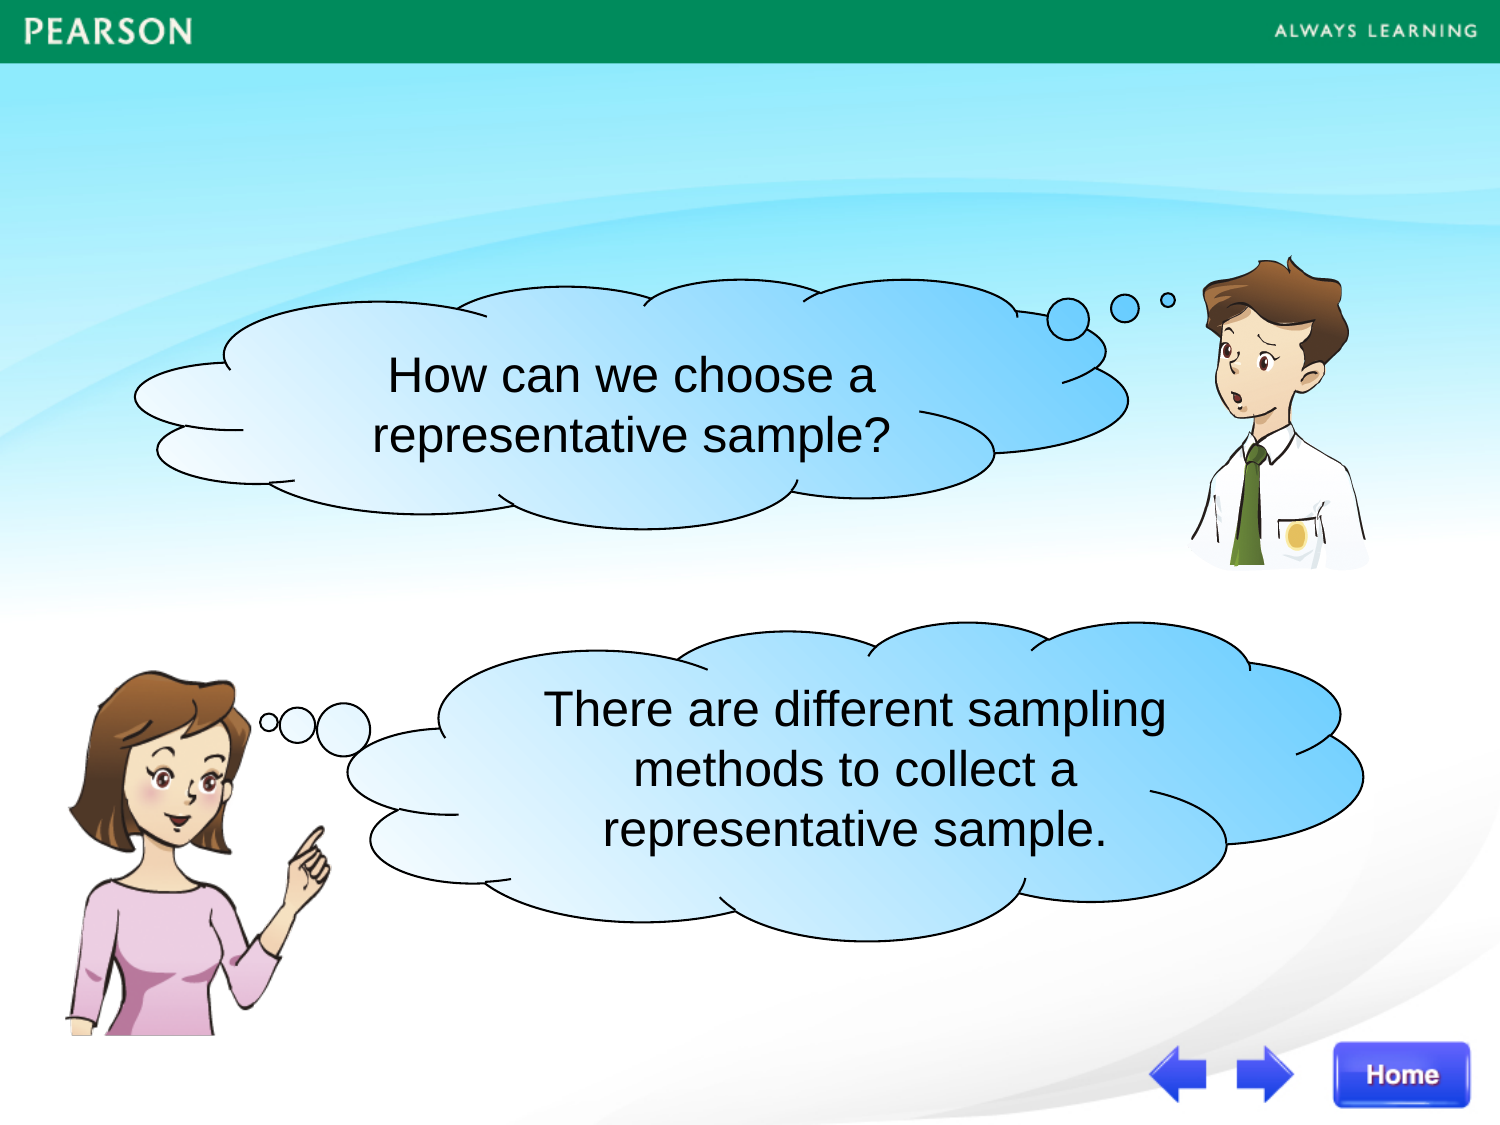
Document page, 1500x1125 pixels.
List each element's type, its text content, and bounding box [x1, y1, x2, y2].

picture [0, 0, 1500, 1125]
text_box [491, 622, 1364, 844]
text_box [134, 279, 1075, 530]
text_box There are different sampling methods to collect a representative sample. [477, 668, 1234, 864]
text_box [390, 674, 1219, 942]
text_box How can we choose a representative sample? [240, 335, 1023, 471]
